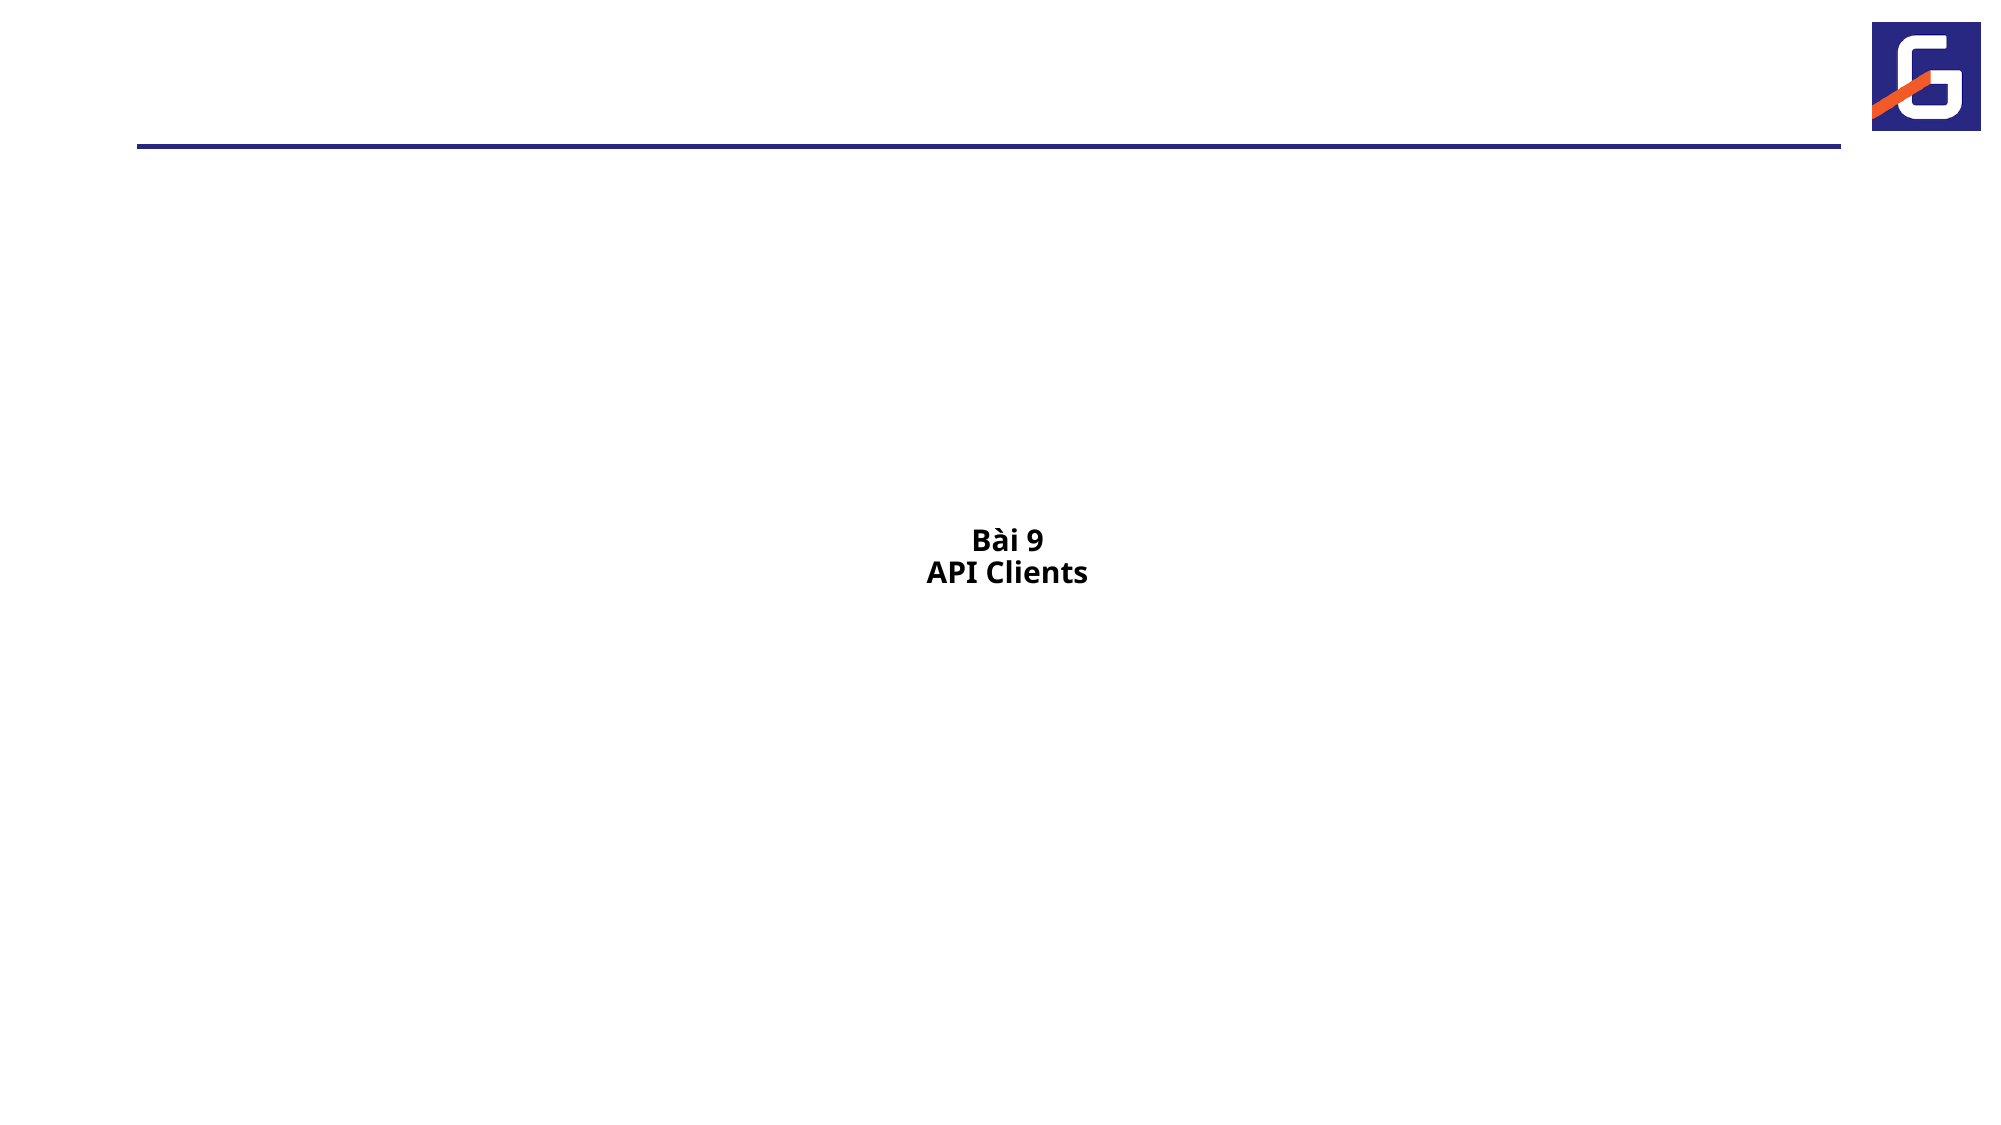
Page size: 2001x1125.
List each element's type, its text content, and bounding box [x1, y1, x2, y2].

picture [1872, 22, 1981, 131]
title Bài 9 API Clients [219, 184, 1797, 634]
